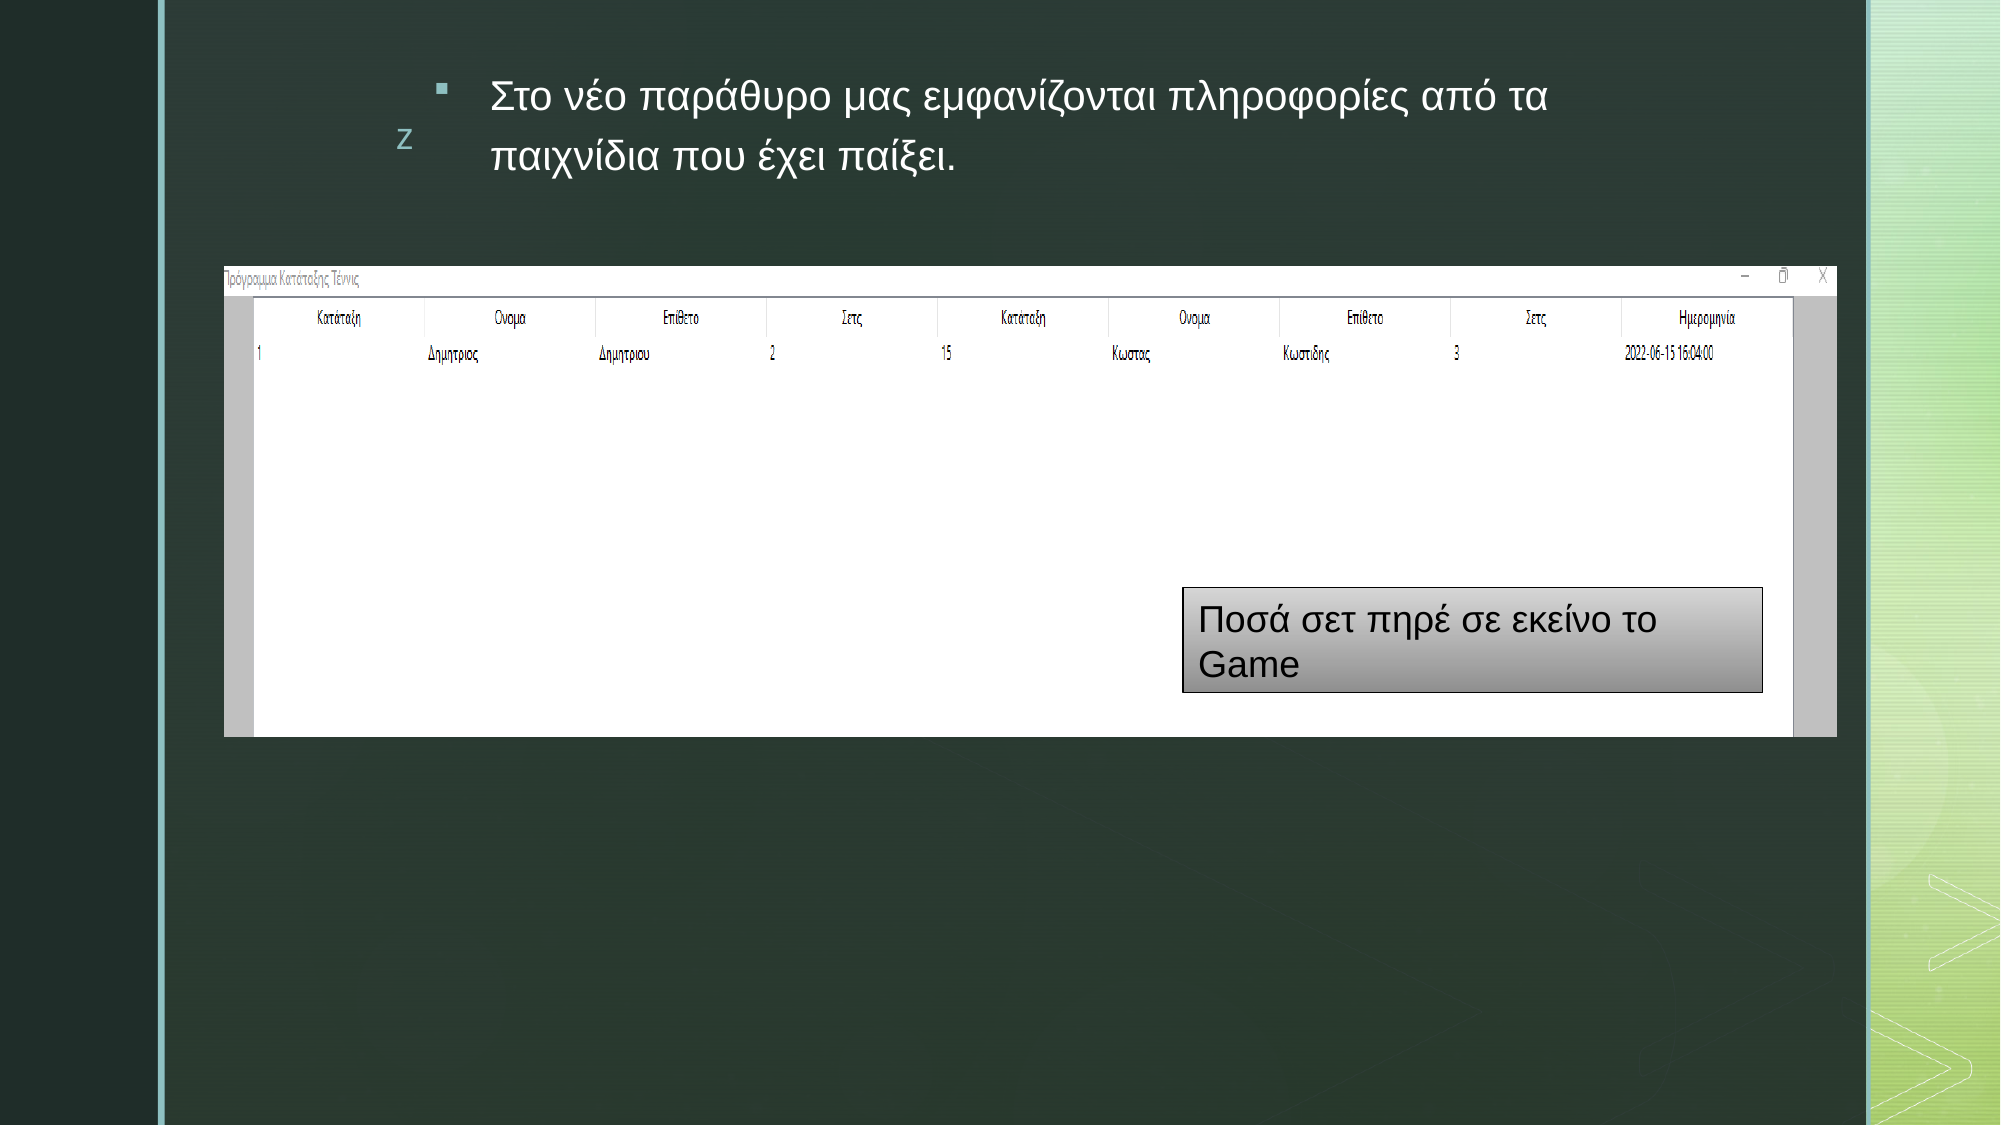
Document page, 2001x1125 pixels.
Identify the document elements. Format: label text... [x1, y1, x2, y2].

picture [224, 265, 1837, 737]
text_box Στο νέο παράθυρο μας εμφανίζονται πληροφορίες από τα παιχνίδια που έχει παίξει. [418, 8, 1734, 229]
picture [1871, 0, 2001, 1125]
